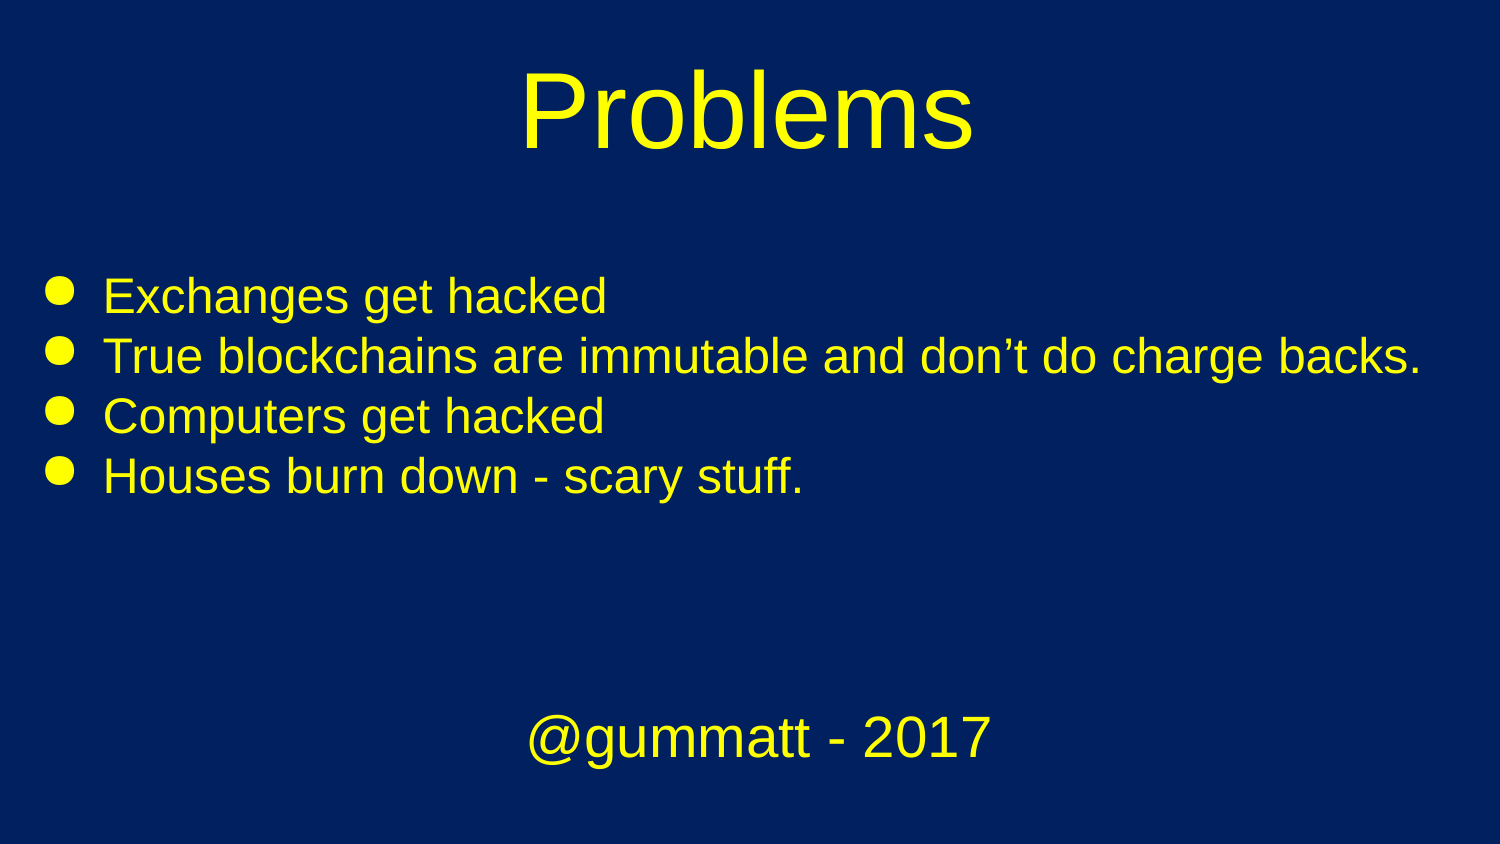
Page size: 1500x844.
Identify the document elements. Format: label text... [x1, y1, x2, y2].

text_box Exchanges get hacked True blockchains are immutable and don’t do charge backs. Computers get hacked Houses burn down - scary stuff. [12, 248, 1484, 645]
subtitle @gummatt - 2017 [60, 684, 1458, 815]
title Problems [48, 4, 1447, 185]
